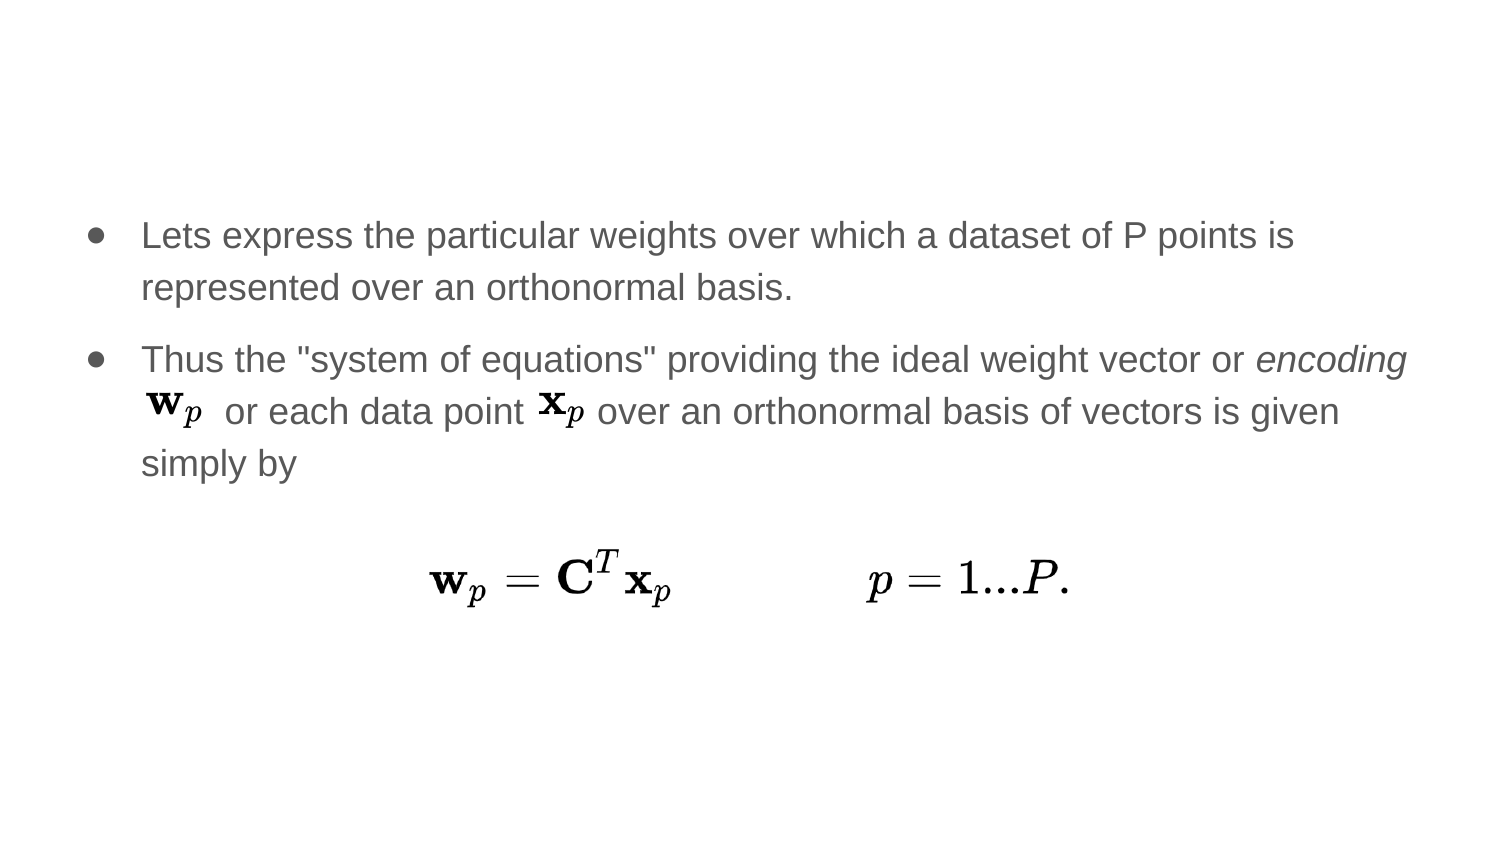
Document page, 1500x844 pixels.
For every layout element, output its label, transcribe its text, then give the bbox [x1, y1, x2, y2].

picture [145, 388, 206, 431]
list Lets express the particular weights over which a dataset of P points is represented over an orthonormal basis. Thus the "system of equations" providing the ideal weight vector or encoding or each data point over an orthonormal basis of vectors is given simply by [50, 188, 1450, 750]
picture [427, 542, 1073, 611]
picture [537, 388, 588, 431]
